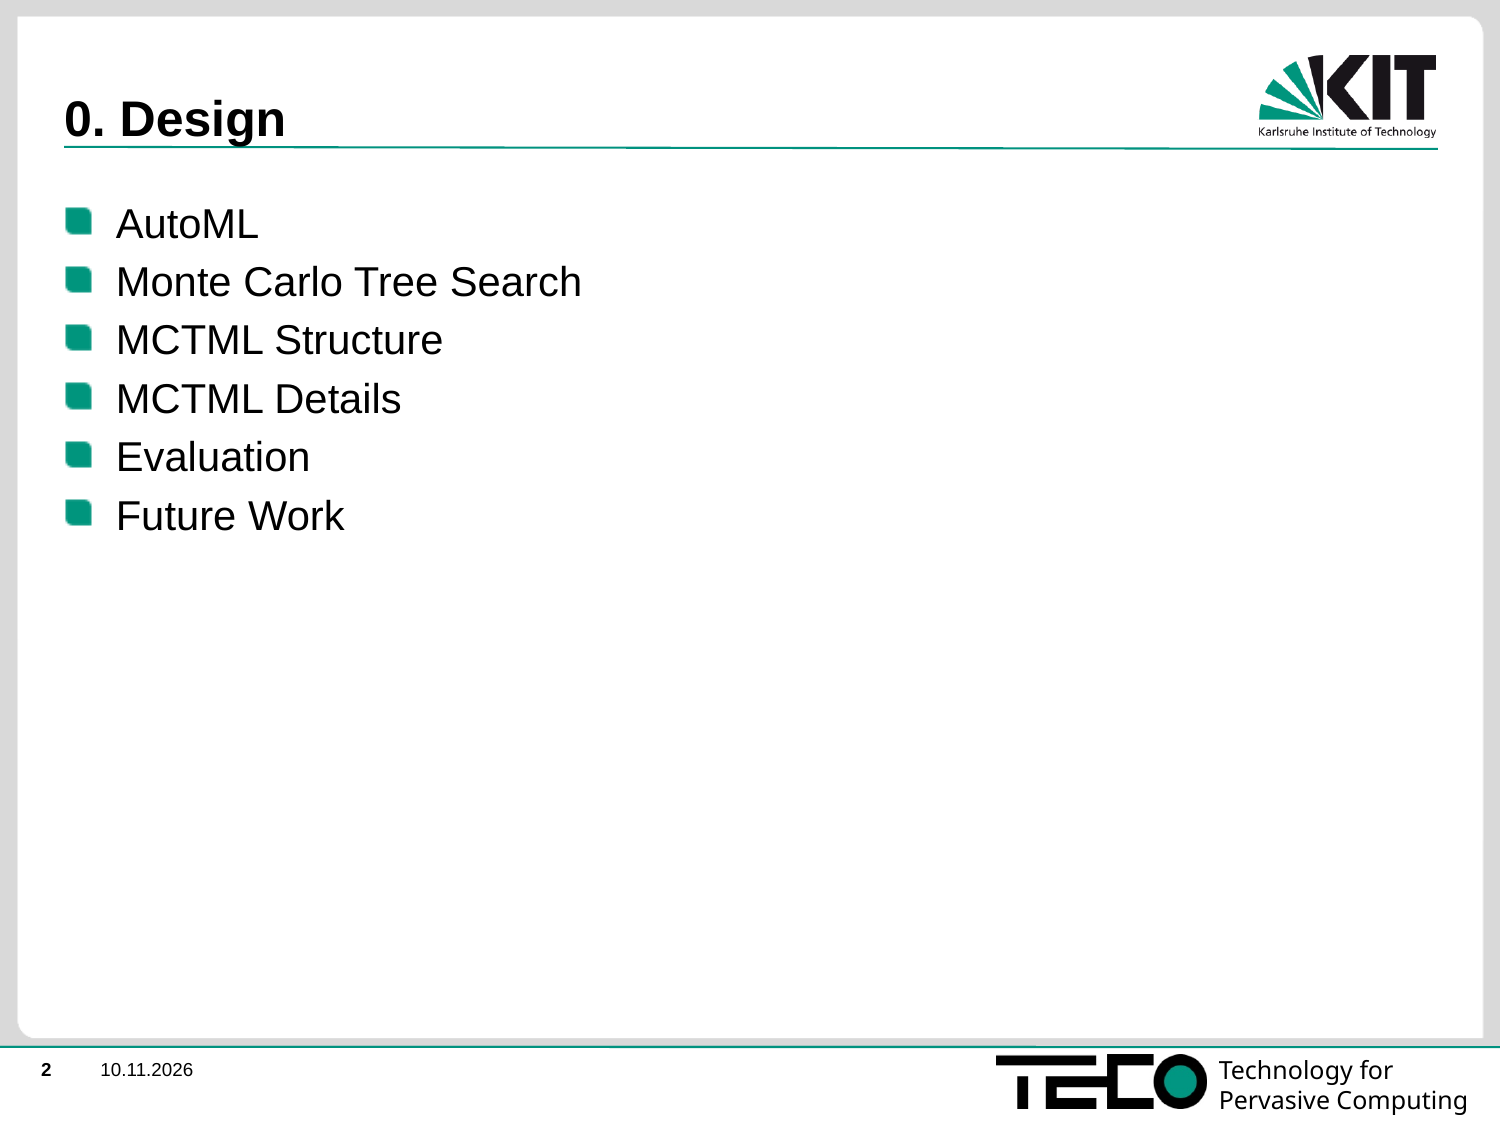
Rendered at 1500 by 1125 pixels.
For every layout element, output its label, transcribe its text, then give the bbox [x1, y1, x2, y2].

list AutoML Monte Carlo Tree Search MCTML Structure MCTML Details Evaluation Future Work [64, 196, 1436, 1000]
title 0. Design [64, 54, 1198, 147]
picture [0, 0, 1500, 1046]
picture [996, 1054, 1207, 1109]
